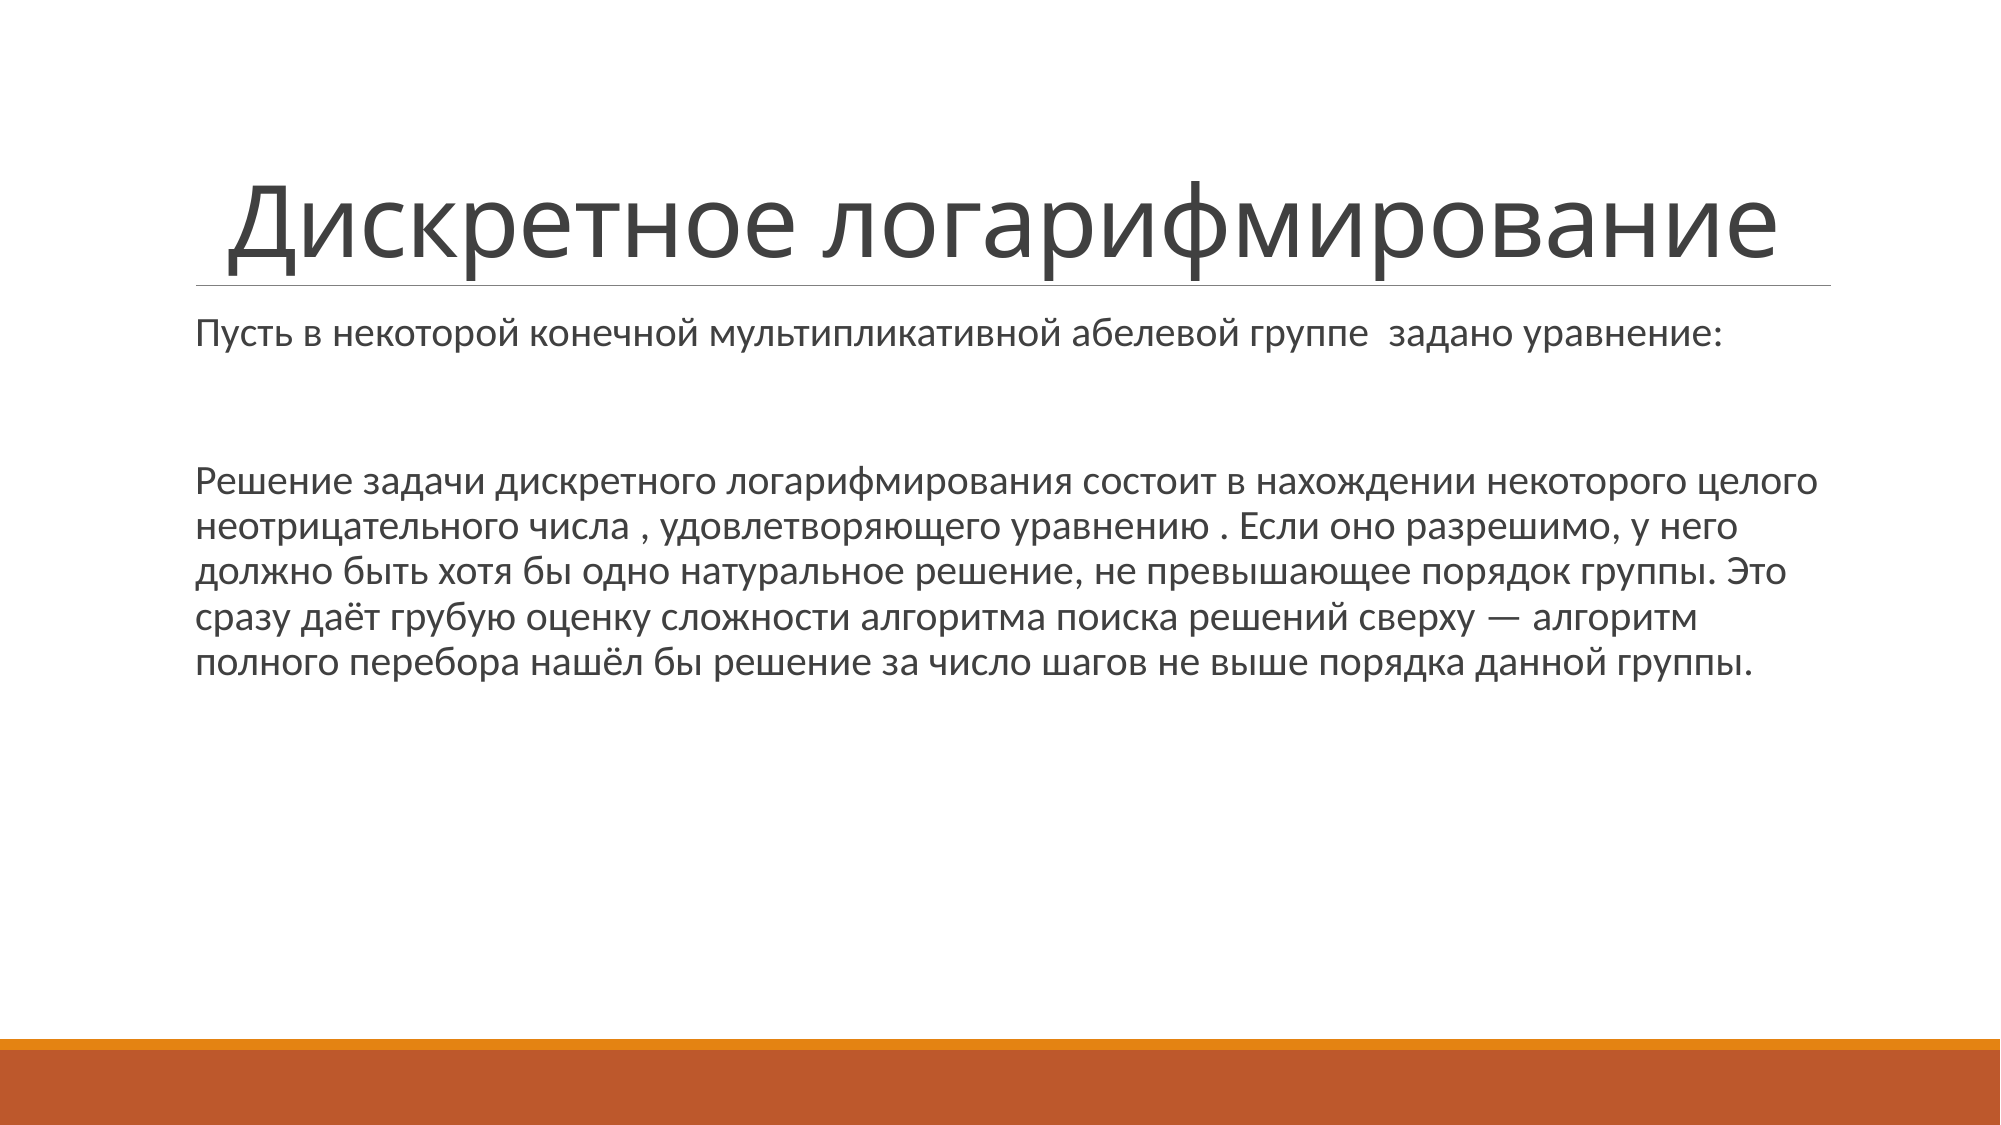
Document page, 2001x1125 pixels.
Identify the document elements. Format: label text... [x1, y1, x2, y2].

title Дискретное логарифмирование [180, 47, 1830, 285]
